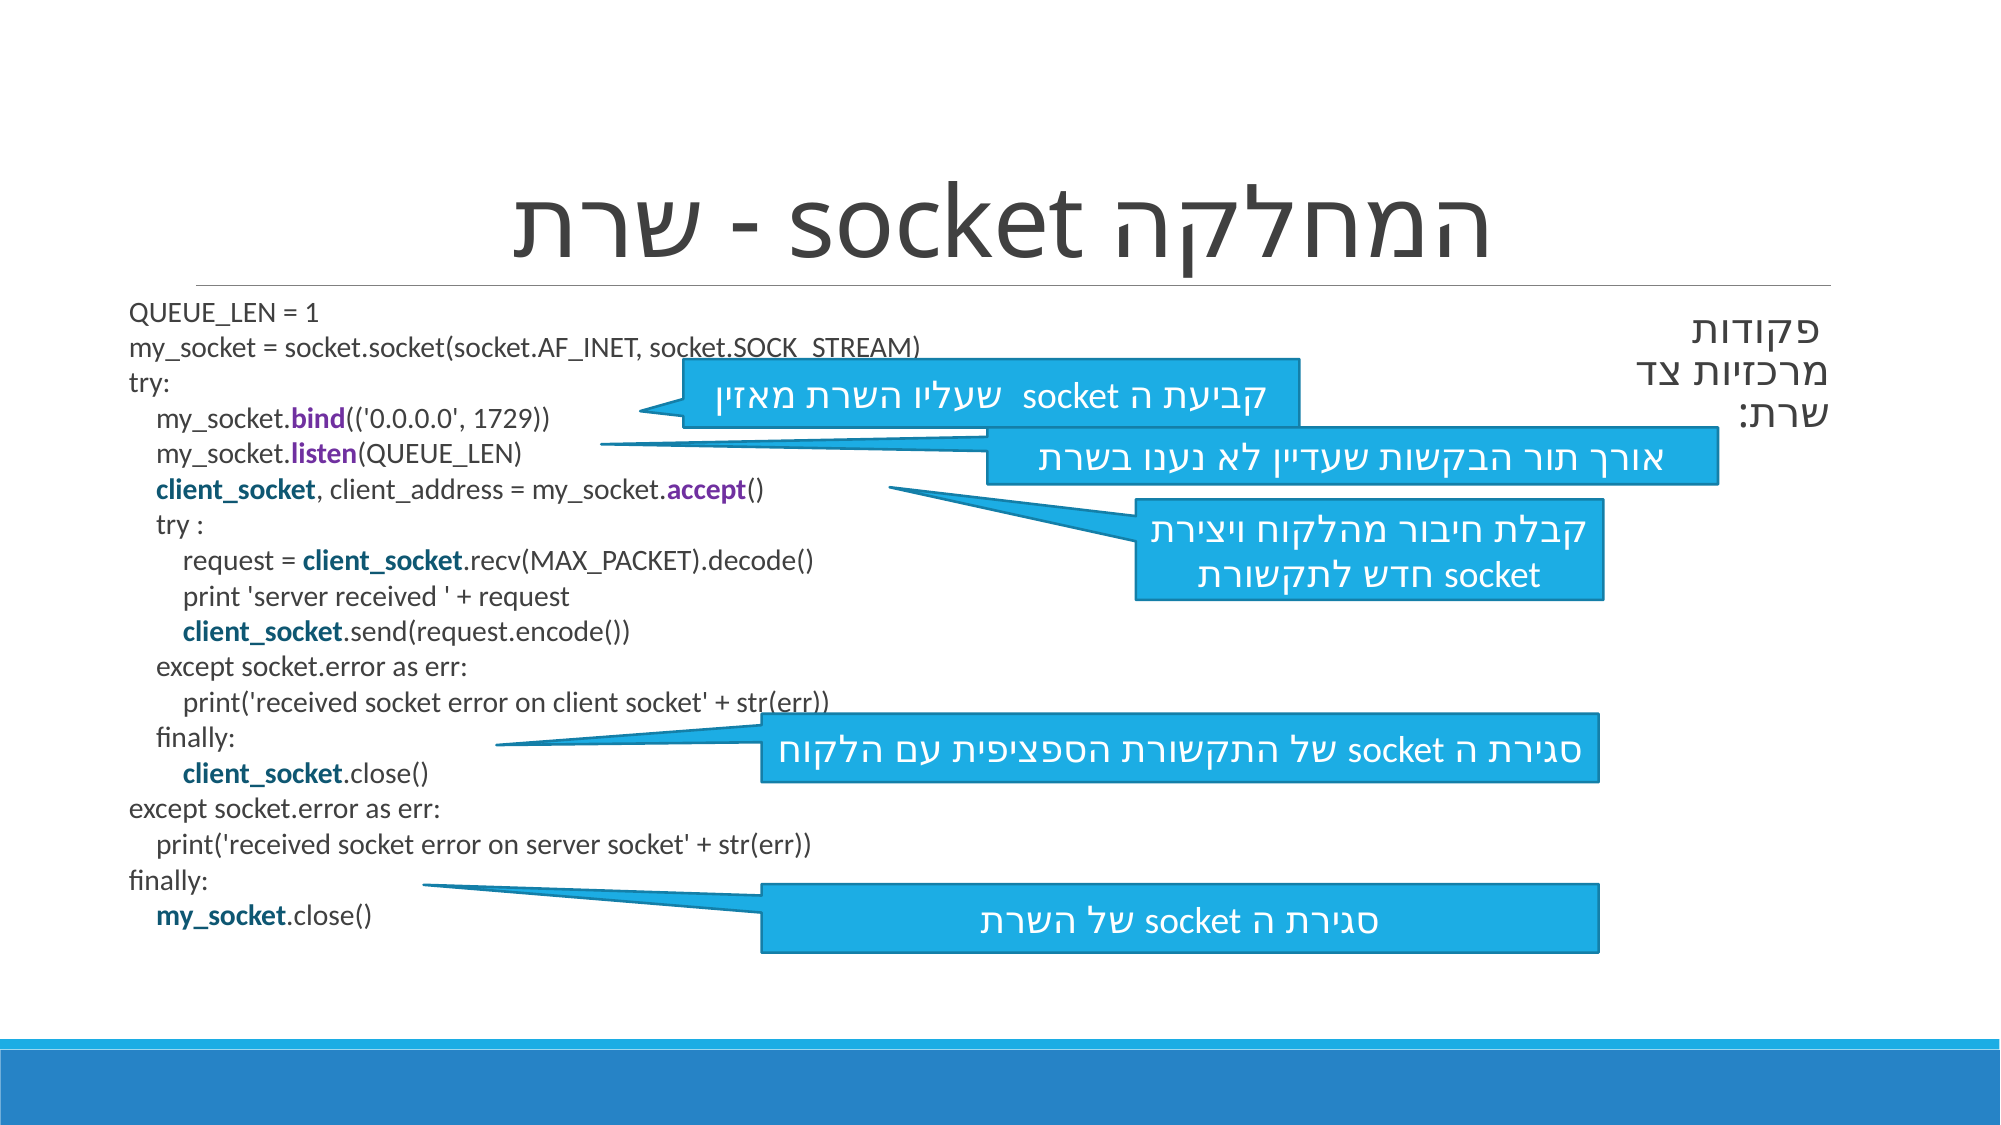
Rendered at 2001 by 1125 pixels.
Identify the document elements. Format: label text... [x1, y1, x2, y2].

text_box סגירת ה socket של השרת [422, 882, 1600, 954]
text_box סגירת ה socket של התקשורת הספציפית עם הלקוח [495, 712, 1600, 784]
text_box אורך תור הבקשות שעדיין לא נענו בשרת [599, 426, 1720, 486]
title המחלקה socket - שרת [180, 47, 1830, 285]
text_box קבלת חיבור מהלקוח ויצירת socket חדש לתקשורת [888, 485, 1605, 602]
list פקודות מרכזיות צד שרת: [1561, 302, 1830, 963]
text_box QUEUE_LEN = 1 my_socket = socket.socket(socket.AF_INET, socket.SOCK_STREAM) try: my_socket.bind(('0.0.0.0', 1729)) my_socket.listen(QUEUE_LEN) client_socket, client_address = my_socket.accept() try : request = client_socket.recv(MAX_PACKET).decode() print 'server received ' + request client_socket.send(request.encode()) except socket.error as err: print('received socket error on client socket' + str(err)) finally: client_socket.close() except socket.error as err: print('received socket error on server socket' + str(err)) finally: my_socket.close() [124, 284, 1775, 945]
text_box קביעת ה socket שעליו השרת מאזין [638, 357, 1301, 429]
